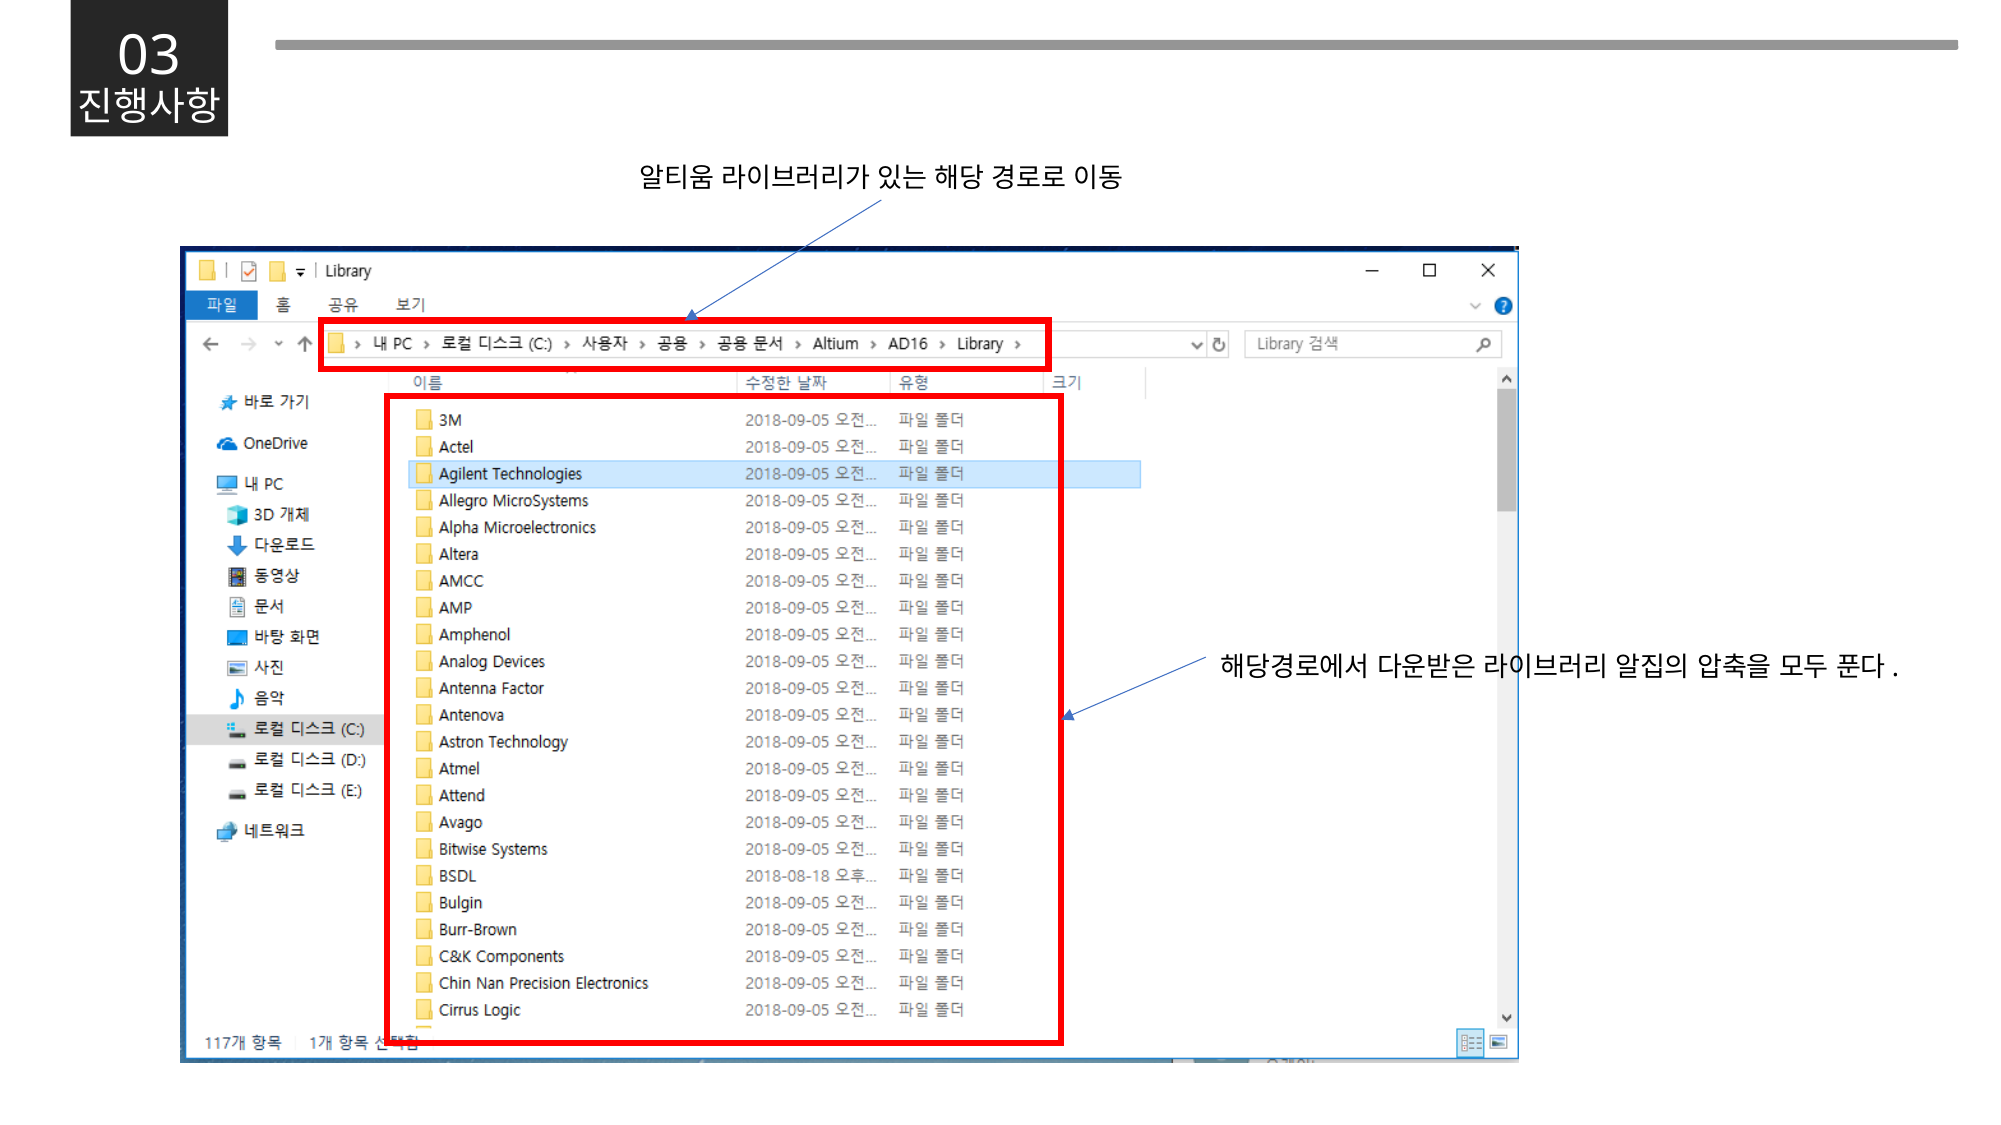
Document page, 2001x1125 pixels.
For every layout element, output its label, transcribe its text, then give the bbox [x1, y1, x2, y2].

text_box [684, 194, 882, 321]
text_box 해당경로에서 다운받은 라이브러리 알집의 압축을 모두 푼다. [1519, 625, 1907, 689]
text_box [292, 38, 1960, 51]
text_box [70, 0, 229, 11]
text_box 03 [7, 11, 292, 74]
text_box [1060, 654, 1167, 720]
text_box 알티움 라이브러리가 있는 해당 경로로 이동 [624, 136, 1138, 200]
text_box 진행사항 [7, 74, 292, 136]
picture [180, 246, 1519, 1063]
